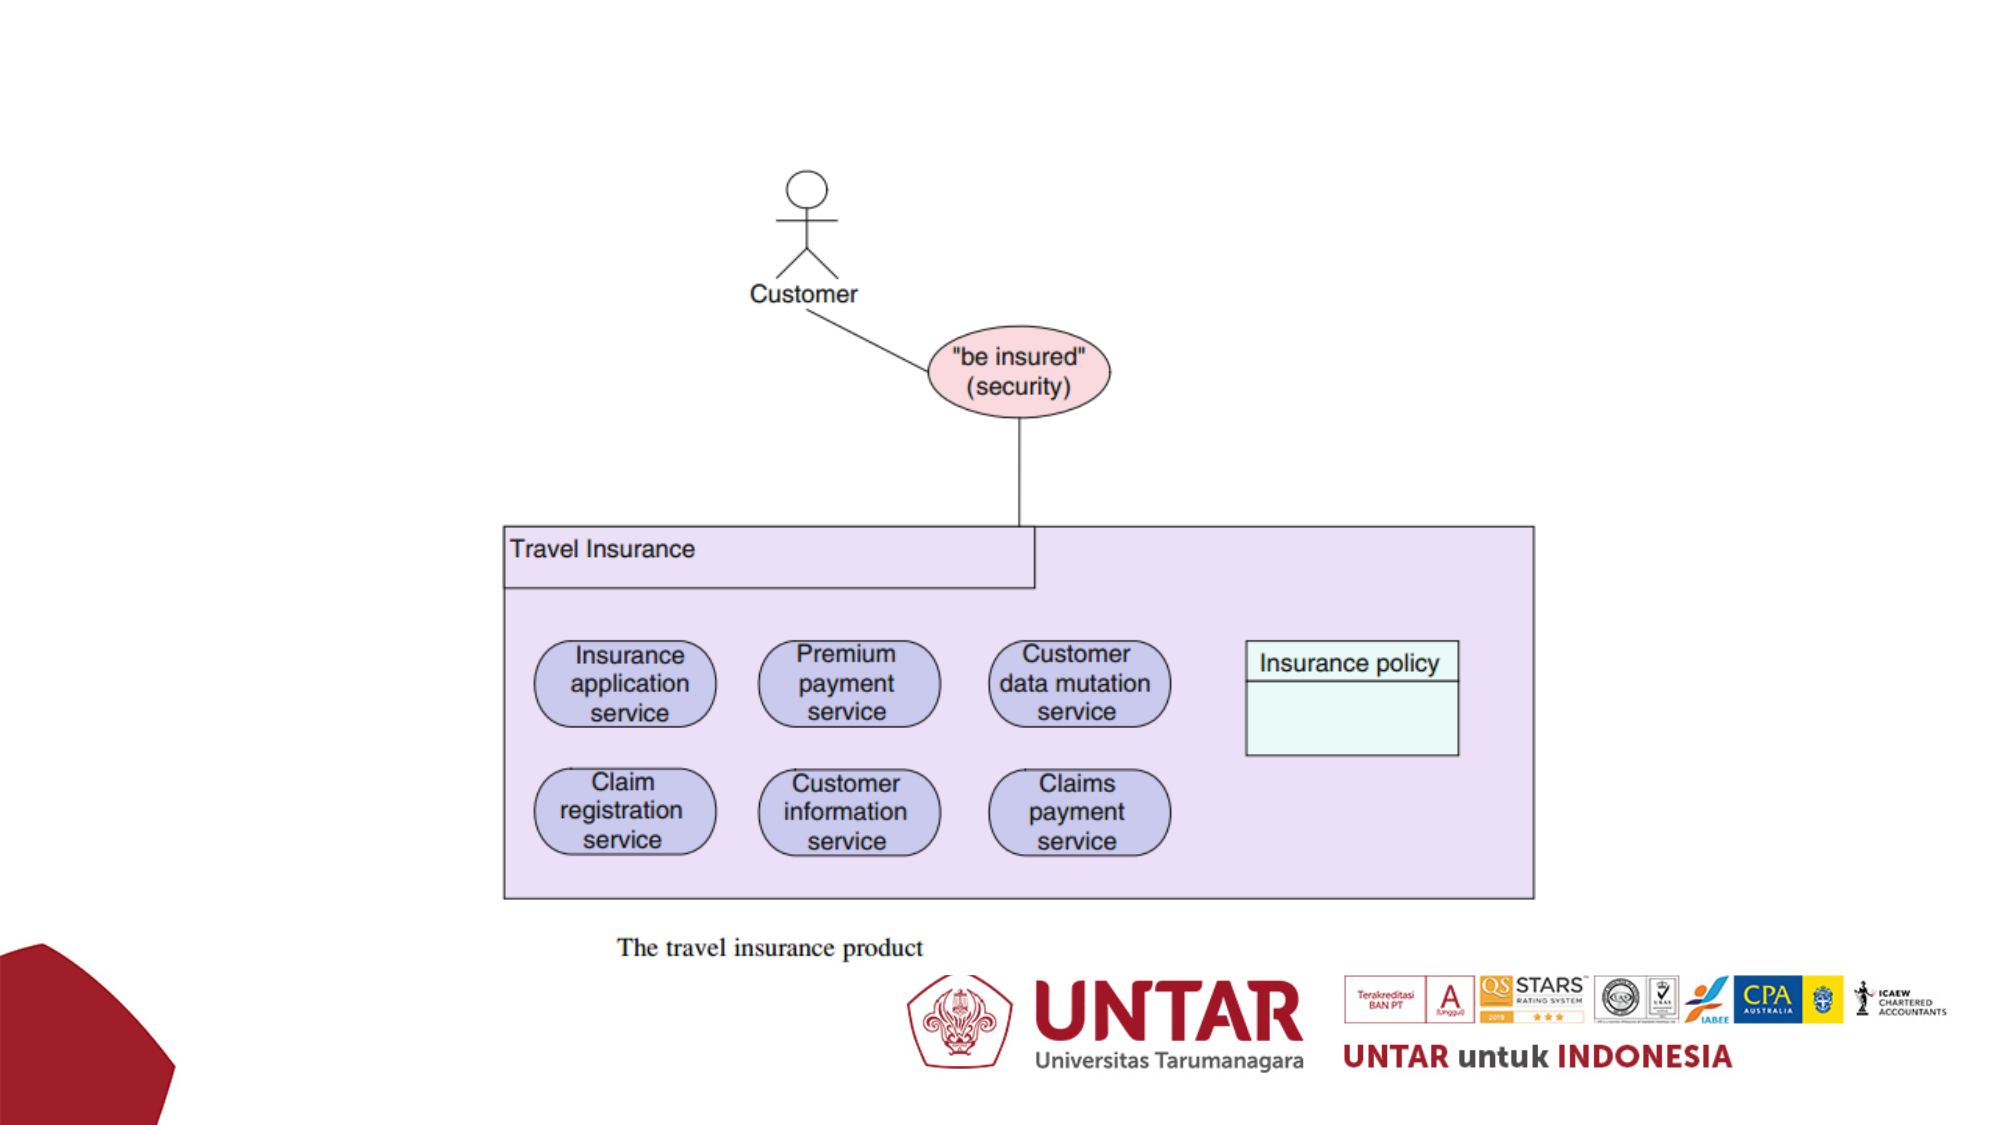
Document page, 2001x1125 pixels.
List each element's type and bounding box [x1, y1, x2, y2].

picture [0, 0, 2001, 1125]
text_box [487, 162, 1550, 975]
